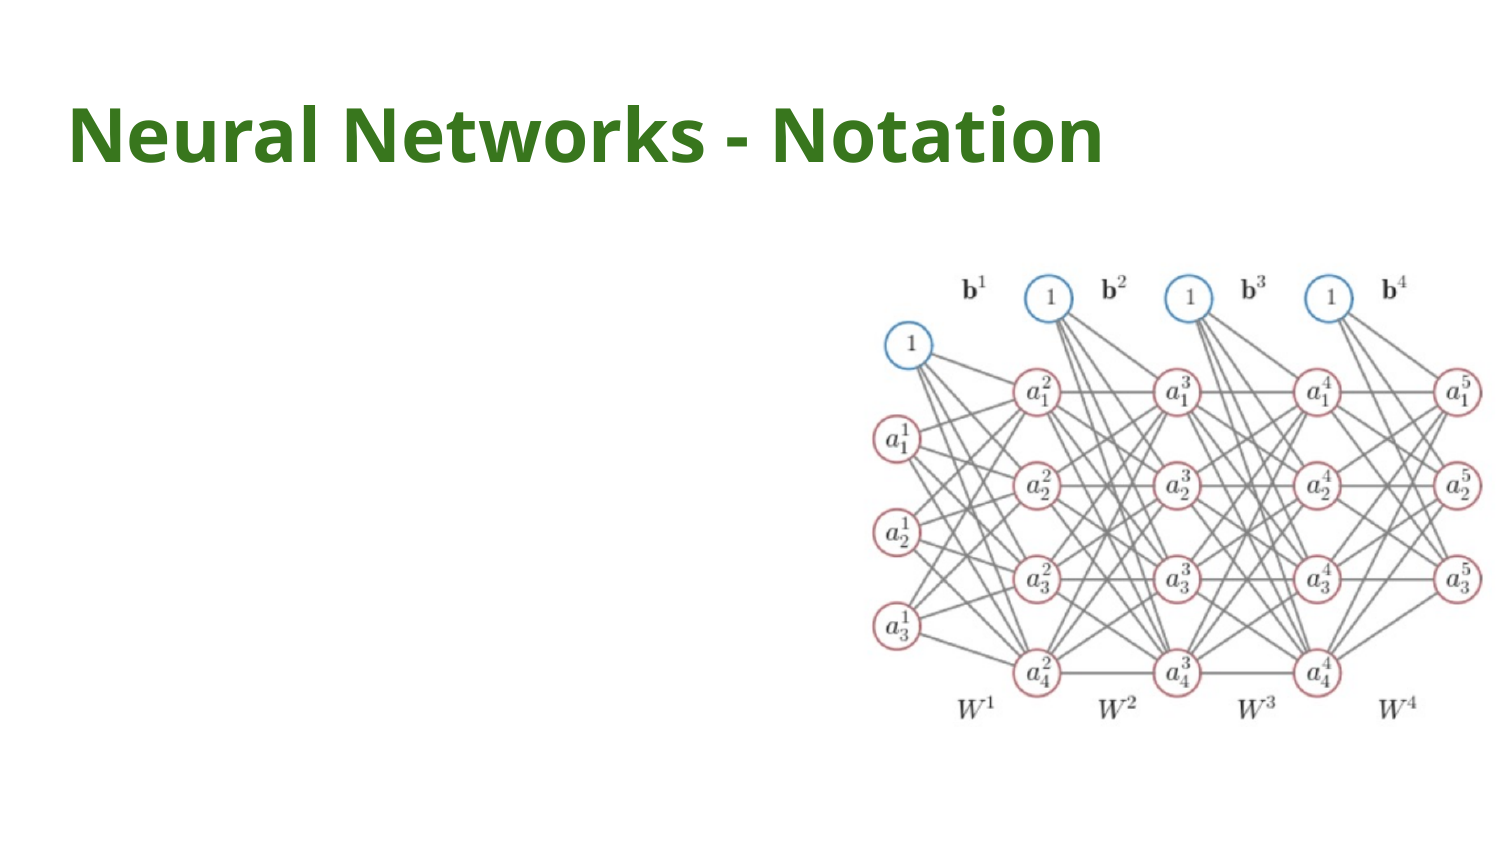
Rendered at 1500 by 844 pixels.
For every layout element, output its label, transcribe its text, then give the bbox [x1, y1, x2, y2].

title Neural Networks - Notation [51, 72, 1449, 167]
picture [860, 250, 1500, 735]
